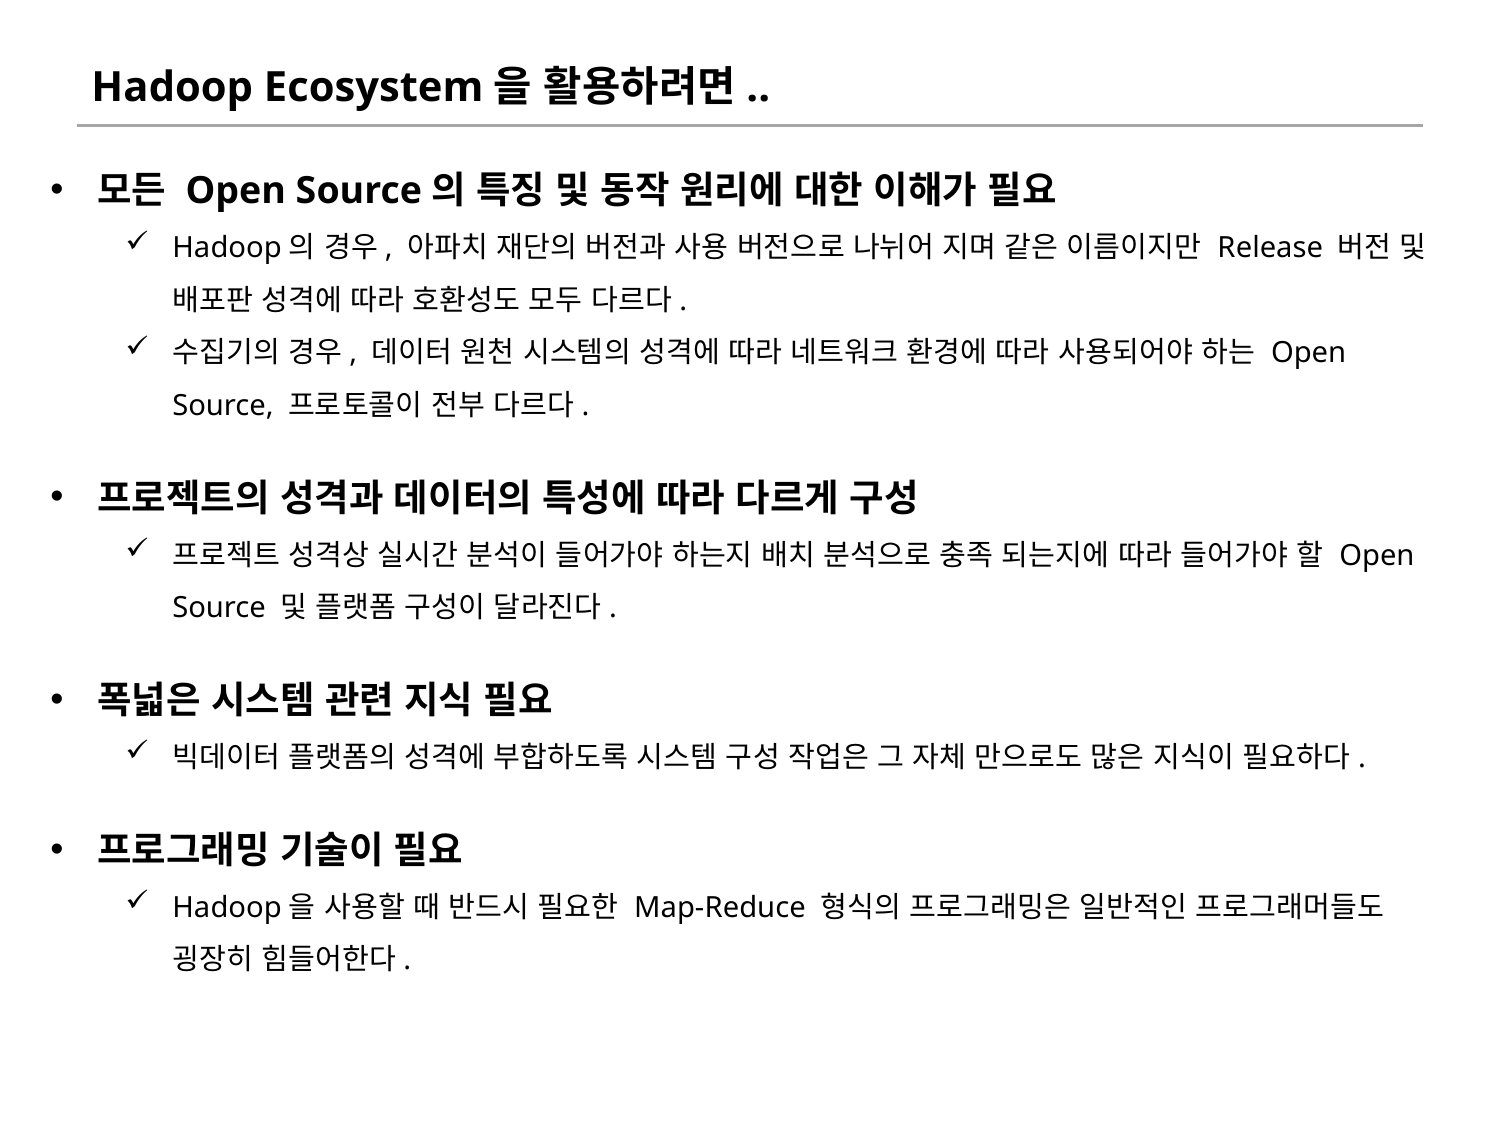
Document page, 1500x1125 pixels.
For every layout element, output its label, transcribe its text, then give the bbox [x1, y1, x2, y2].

text_box Hadoop Ecosystem을 활용하려면.. [76, 44, 1427, 125]
text_box 모든 Open Source의 특징 및 동작 원리에 대한 이해가 필요 Hadoop의 경우, 아파치 재단의 버전과 사용 버전으로 나뉘어 지며 같은 이름이지만 Release 버전 및 배포판 성격에 따라 호환성도 모두 다르다. 수집기의 경우, 데이터 원천 시스템의 성격에 따라 네트워크 환경에 따라 사용되어야 하는 Open Source, 프로토콜이 전부 다르다. 프로젝트의 성격과 데이터의 특성에 따라 다르게 구성 프로젝트 성격상 실시간 분석이 들어가야 하는지 배치 분석으로 충족 되는지에 따라 들어가야 할 Open Source 및 플랫폼 구성이 달라진다. 폭넓은 시스템 관련 지식 필요 빅데이터 플랫폼의 성격에 부합하도록 시스템 구성 작업은 그 자체 만으로도 많은 지식이 필요하다. 프로그래밍 기술이 필요 Hadoop을 사용할 때 반드시 필요한 Map-Reduce 형식의 프로그래밍은 일반적인 프로그래머들도 굉장히 힘들어한다. [35, 136, 1452, 983]
